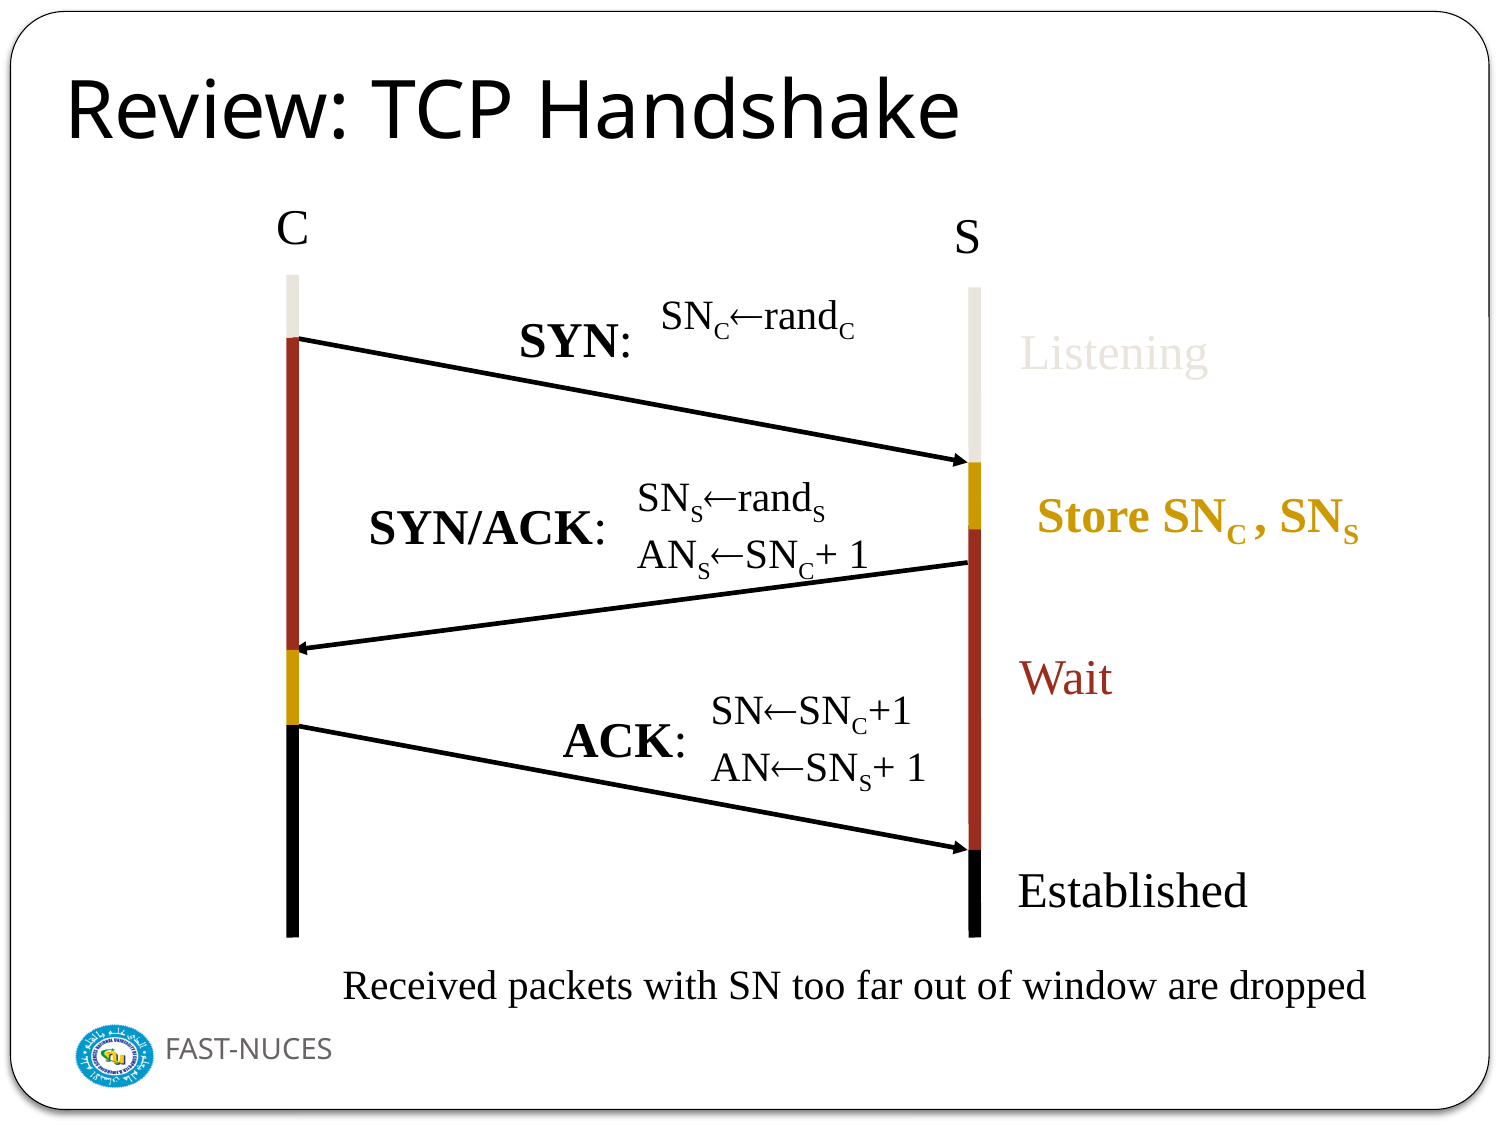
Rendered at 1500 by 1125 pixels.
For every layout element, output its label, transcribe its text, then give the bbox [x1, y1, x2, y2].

picture [92, 1038, 138, 1075]
text_box [293, 337, 968, 467]
text_box C [261, 187, 325, 263]
text_box ACK: [547, 699, 695, 775]
text_box SNSNC+1 ANSNS+ 1 [695, 675, 943, 804]
text_box Store SNC , SNS [1022, 474, 1375, 558]
text_box Received packets with SN too far out of window are dropped [327, 950, 1383, 1015]
picture [118, 1024, 154, 1050]
text_box SYN: [504, 299, 648, 375]
text_box Wait [1004, 637, 1128, 713]
text_box [718, 804, 968, 854]
title Review: TCP Handshake [50, 50, 1325, 171]
picture [74, 1024, 111, 1088]
text_box Listening [1004, 312, 1224, 388]
text_box S [938, 196, 997, 272]
picture [123, 1062, 154, 1088]
text_box [293, 592, 741, 655]
text_box SNCrandC [645, 280, 870, 352]
footer FAST-NUCES [150, 1012, 800, 1088]
text_box Established [1002, 849, 1264, 925]
text_box SYN/ACK: [353, 487, 622, 563]
text_box SNSrandS ANSSNC+ 1 [622, 462, 885, 592]
